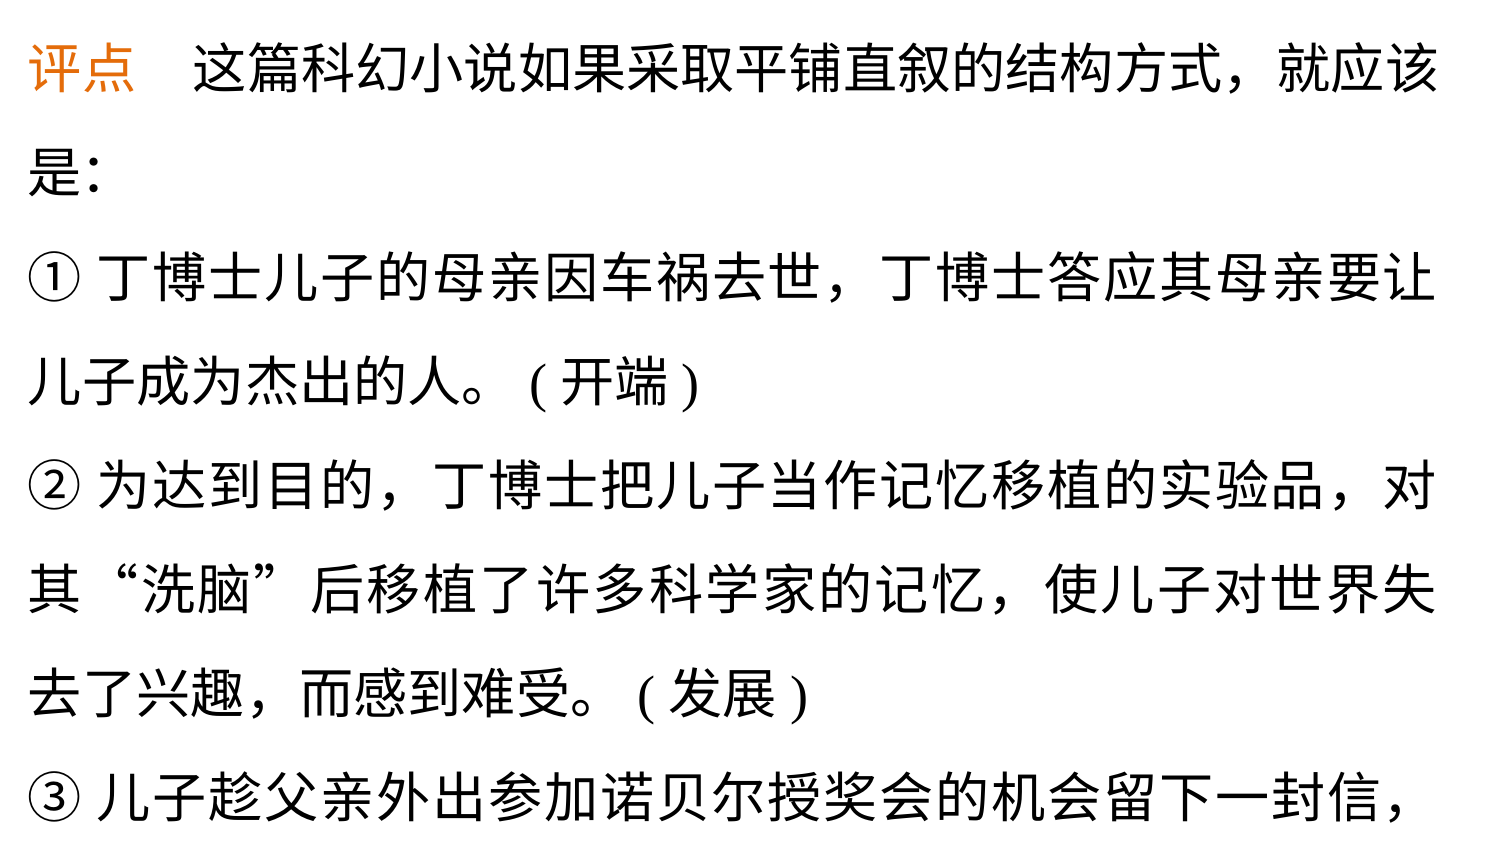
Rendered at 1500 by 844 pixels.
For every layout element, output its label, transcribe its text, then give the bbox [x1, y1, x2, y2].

text_box 评点 这篇科幻小说如果采取平铺直叙的结构方式，就应该是： ①丁博士儿子的母亲因车祸去世，丁博士答应其母亲要让儿子成为杰出的人。(开端) ②为达到目的，丁博士把儿子当作记忆移植的实验品，对其“洗脑”后移植了许多科学家的记忆，使儿子对世界失去了兴趣，而感到难受。(发展) ③儿子趁父亲外出参加诺贝尔授奖会的机会留下一封信，驾“单程超时空飞船”逃离了。 (高潮) [13, 0, 1452, 837]
